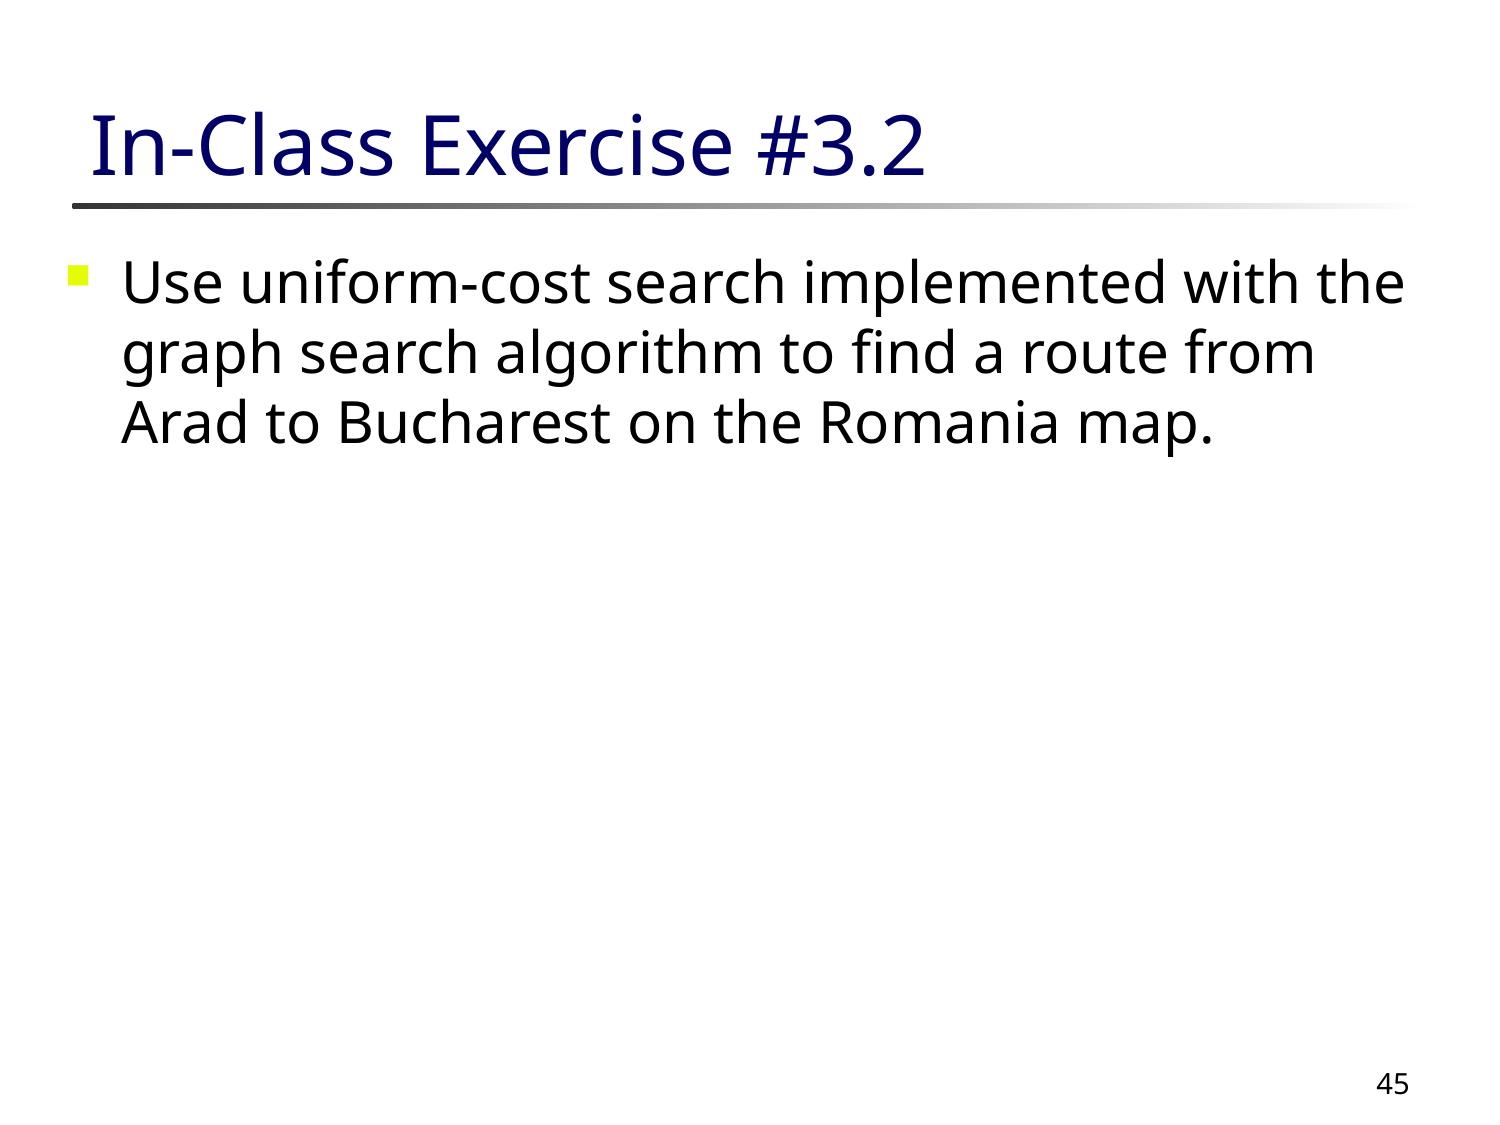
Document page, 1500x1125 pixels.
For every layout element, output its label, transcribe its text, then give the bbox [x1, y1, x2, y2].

slide_number 45 [1112, 1037, 1426, 1113]
title In-Class Exercise #3.2 [75, 12, 1468, 200]
list Use uniform-cost search implemented with the graph search algorithm to find a route from Arad to Bucharest on the Romania map. [50, 237, 1463, 994]
